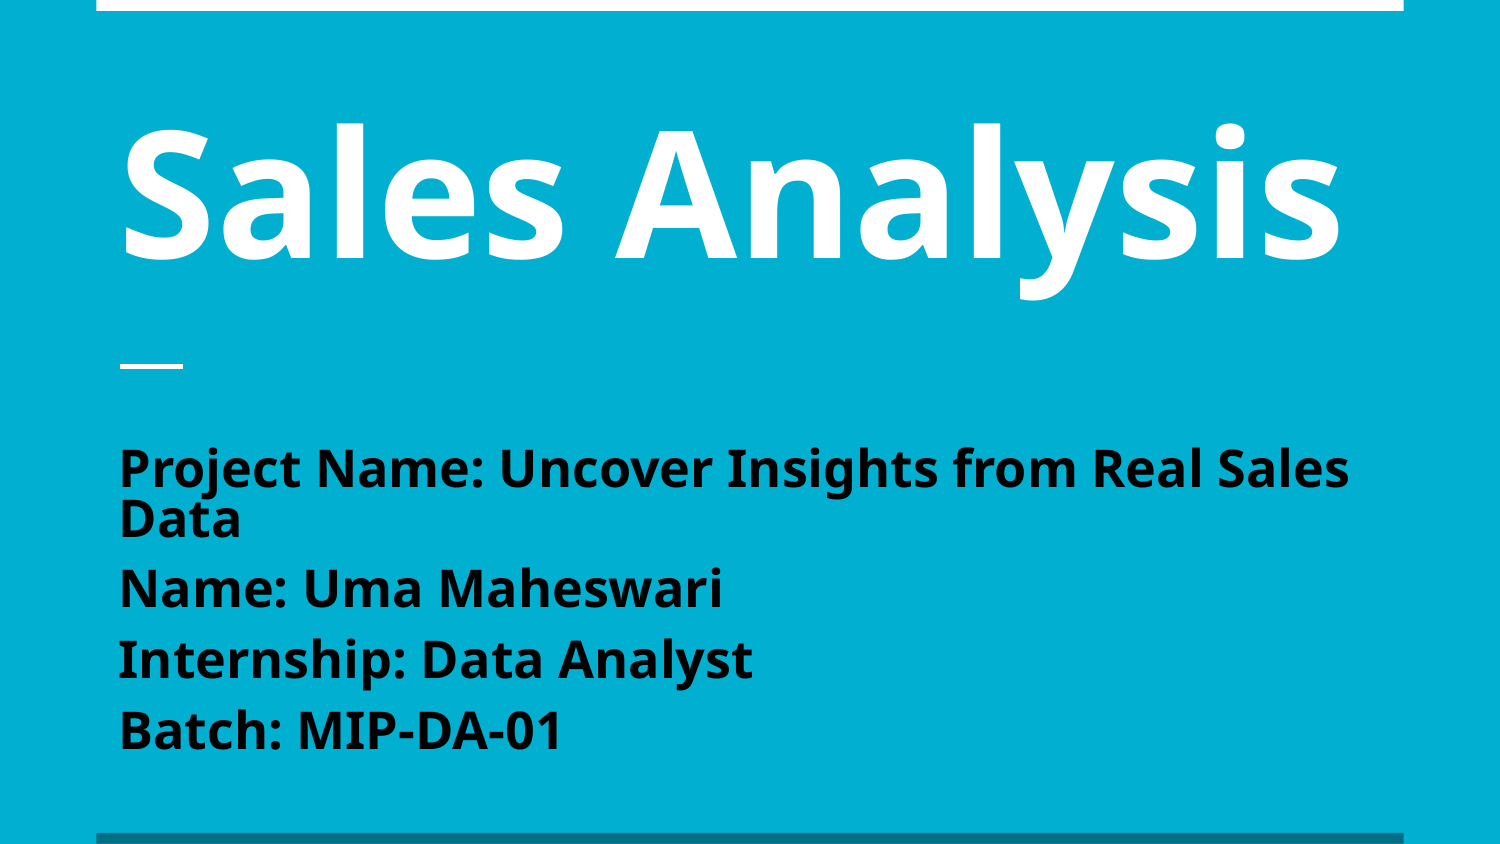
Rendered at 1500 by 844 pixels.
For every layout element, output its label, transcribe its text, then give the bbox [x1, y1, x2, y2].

title Sales Analysis [103, 22, 1399, 310]
subtitle Project Name: Uncover Insights from Real Sales Data Name: Uma Maheswari Internship: Data Analyst Batch: MIP-DA-01 [103, 365, 1399, 775]
